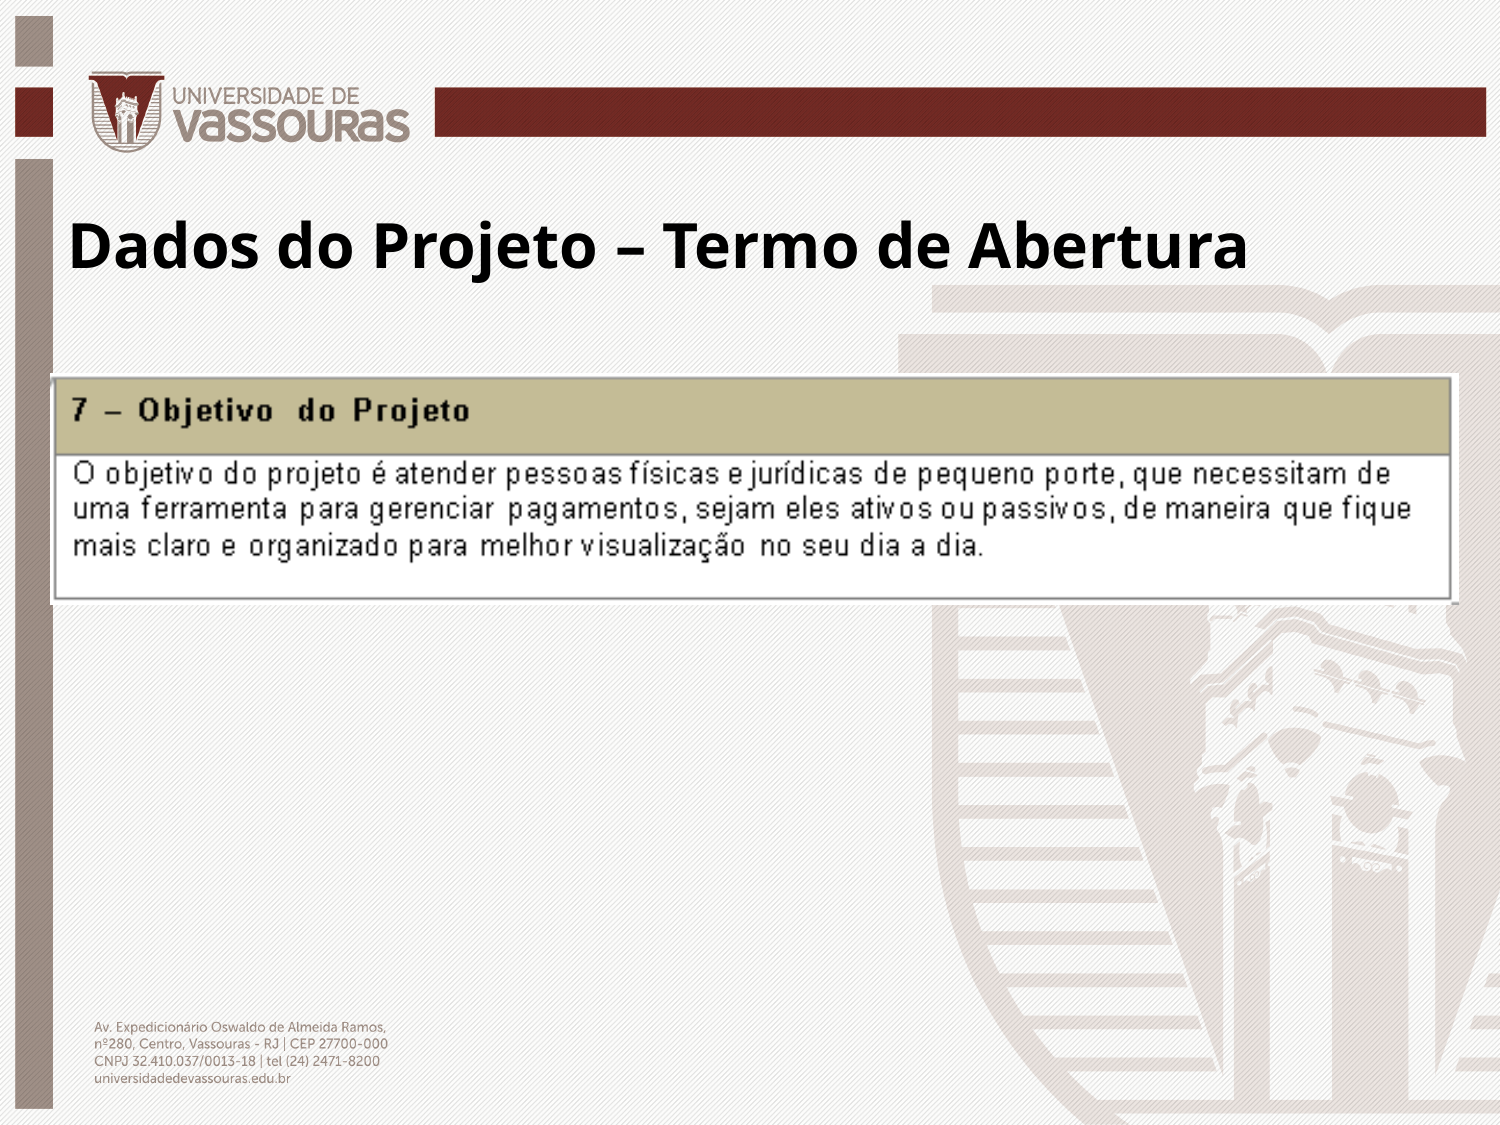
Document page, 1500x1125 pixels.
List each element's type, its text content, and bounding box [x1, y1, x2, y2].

picture [0, 0, 1500, 1125]
text_box Dados do Projeto – Termo de Abertura [53, 198, 1353, 288]
